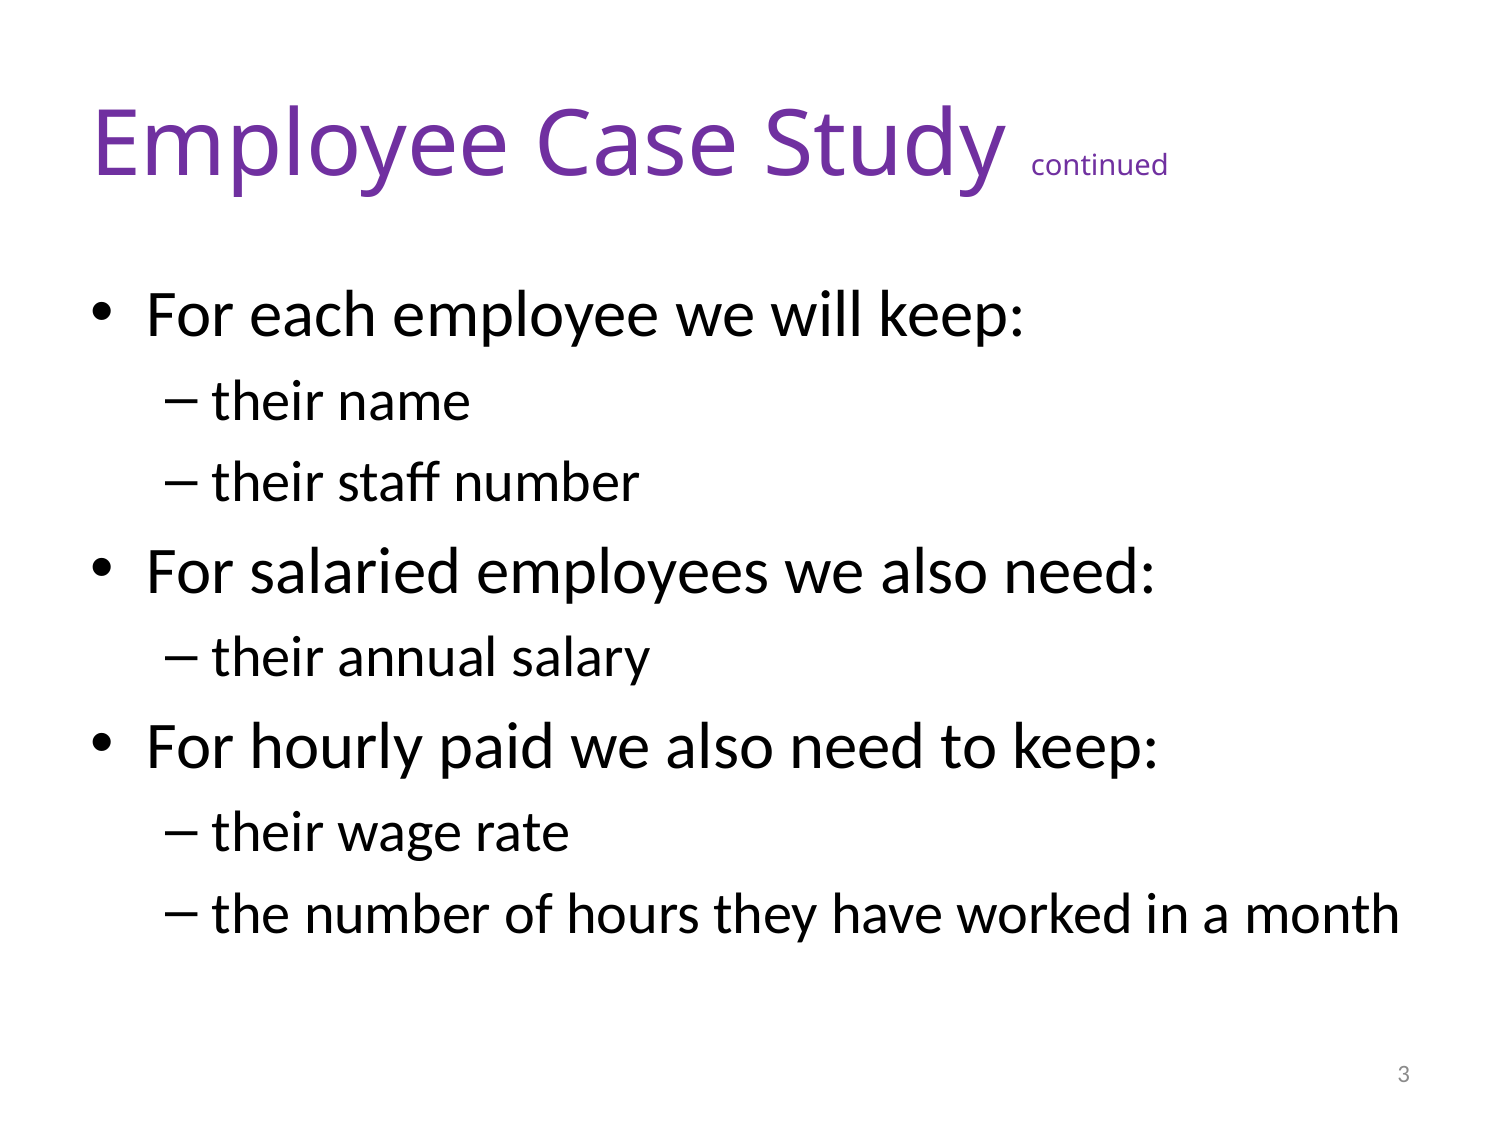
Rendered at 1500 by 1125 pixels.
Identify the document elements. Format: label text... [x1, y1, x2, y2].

title Employee Case Study continued [75, 45, 1425, 233]
list For each employee we will keep: their name their staff number For salaried employees we also need: their annual salary For hourly paid we also need to keep: their wage rate the number of hours they have worked in a month [75, 262, 1425, 1005]
slide_number 3 [1074, 1042, 1425, 1103]
